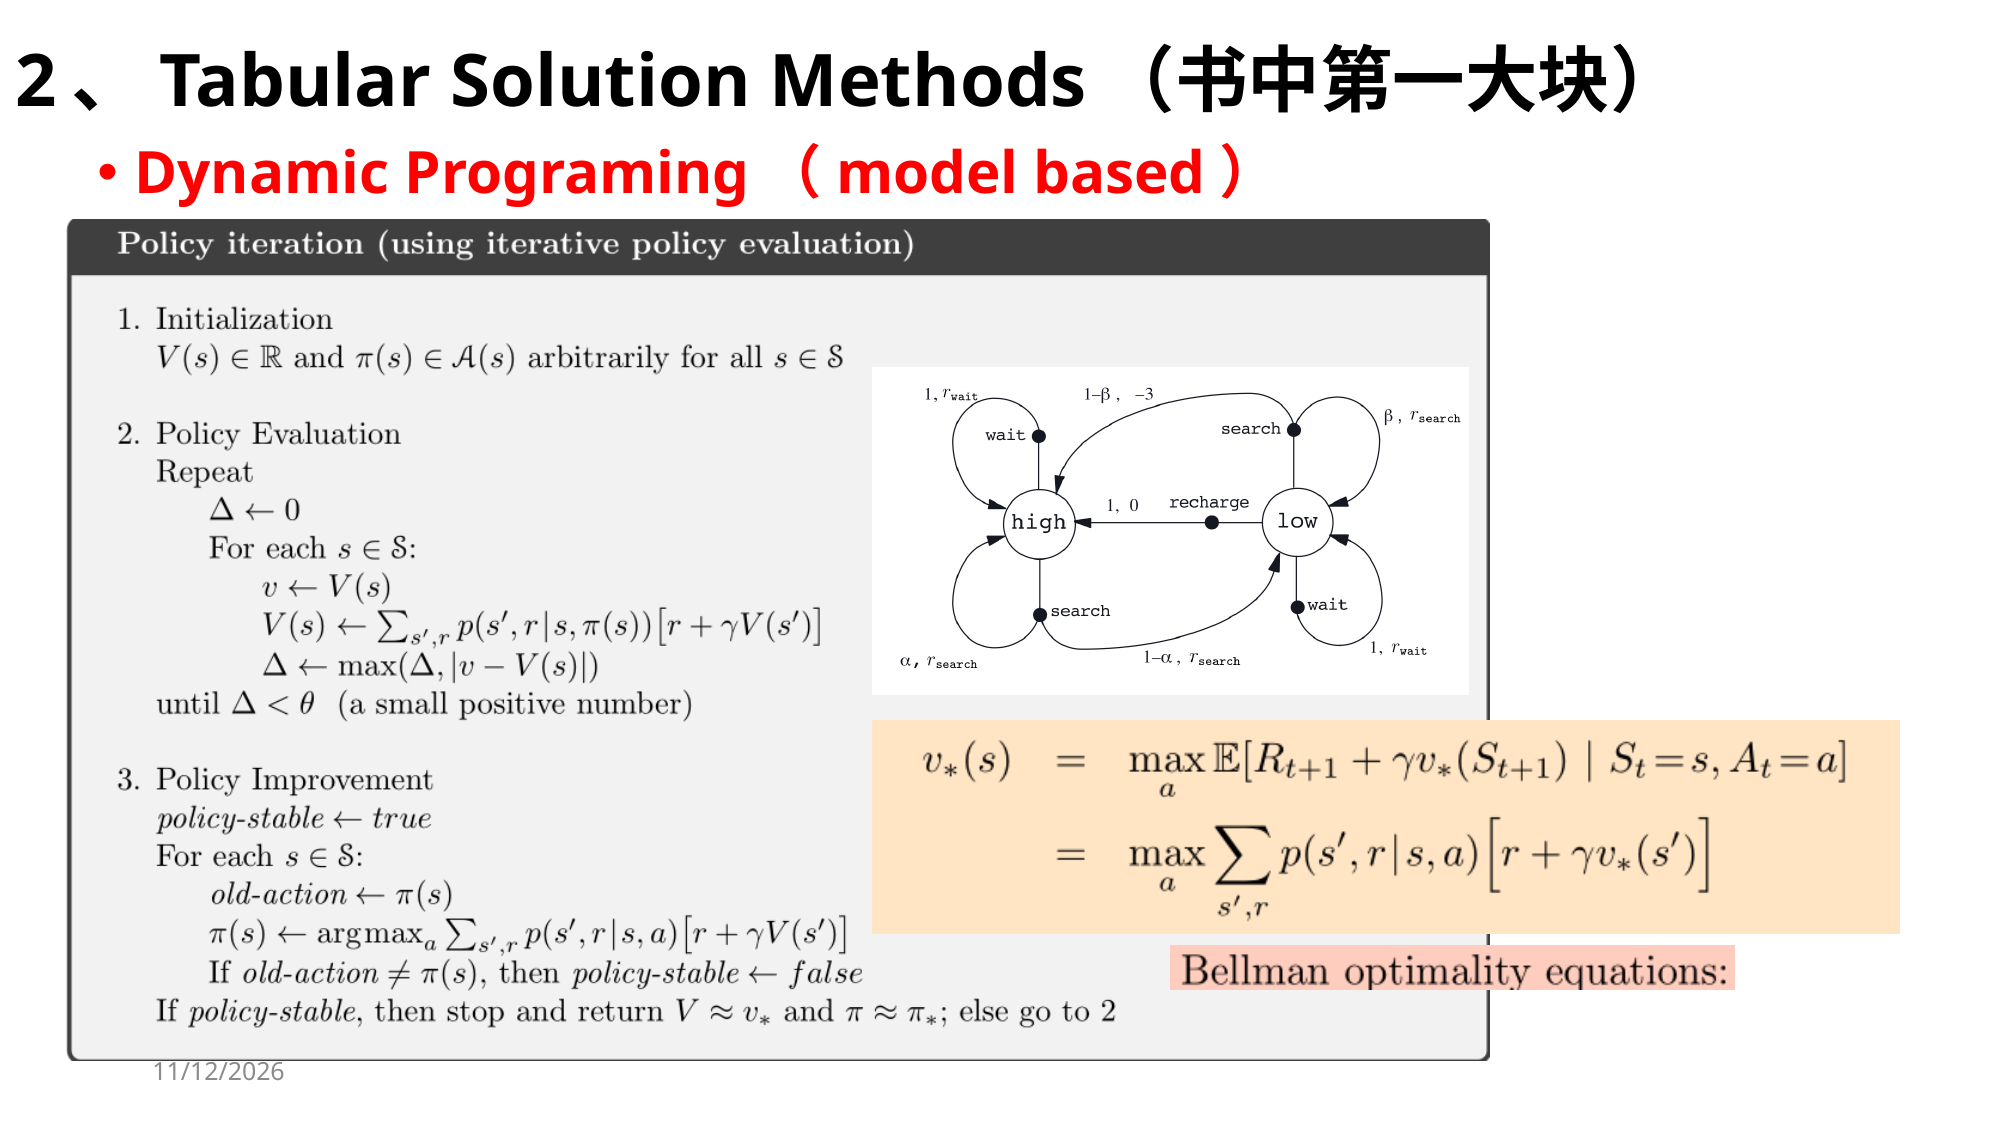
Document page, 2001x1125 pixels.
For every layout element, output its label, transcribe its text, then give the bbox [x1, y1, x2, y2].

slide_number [137, 1061, 588, 1103]
list Dynamic Programing（model based） [82, 135, 1918, 1037]
picture [65, 219, 1900, 1061]
title 2、Tabular Solution Methods（书中第一大块） [0, 0, 1725, 166]
